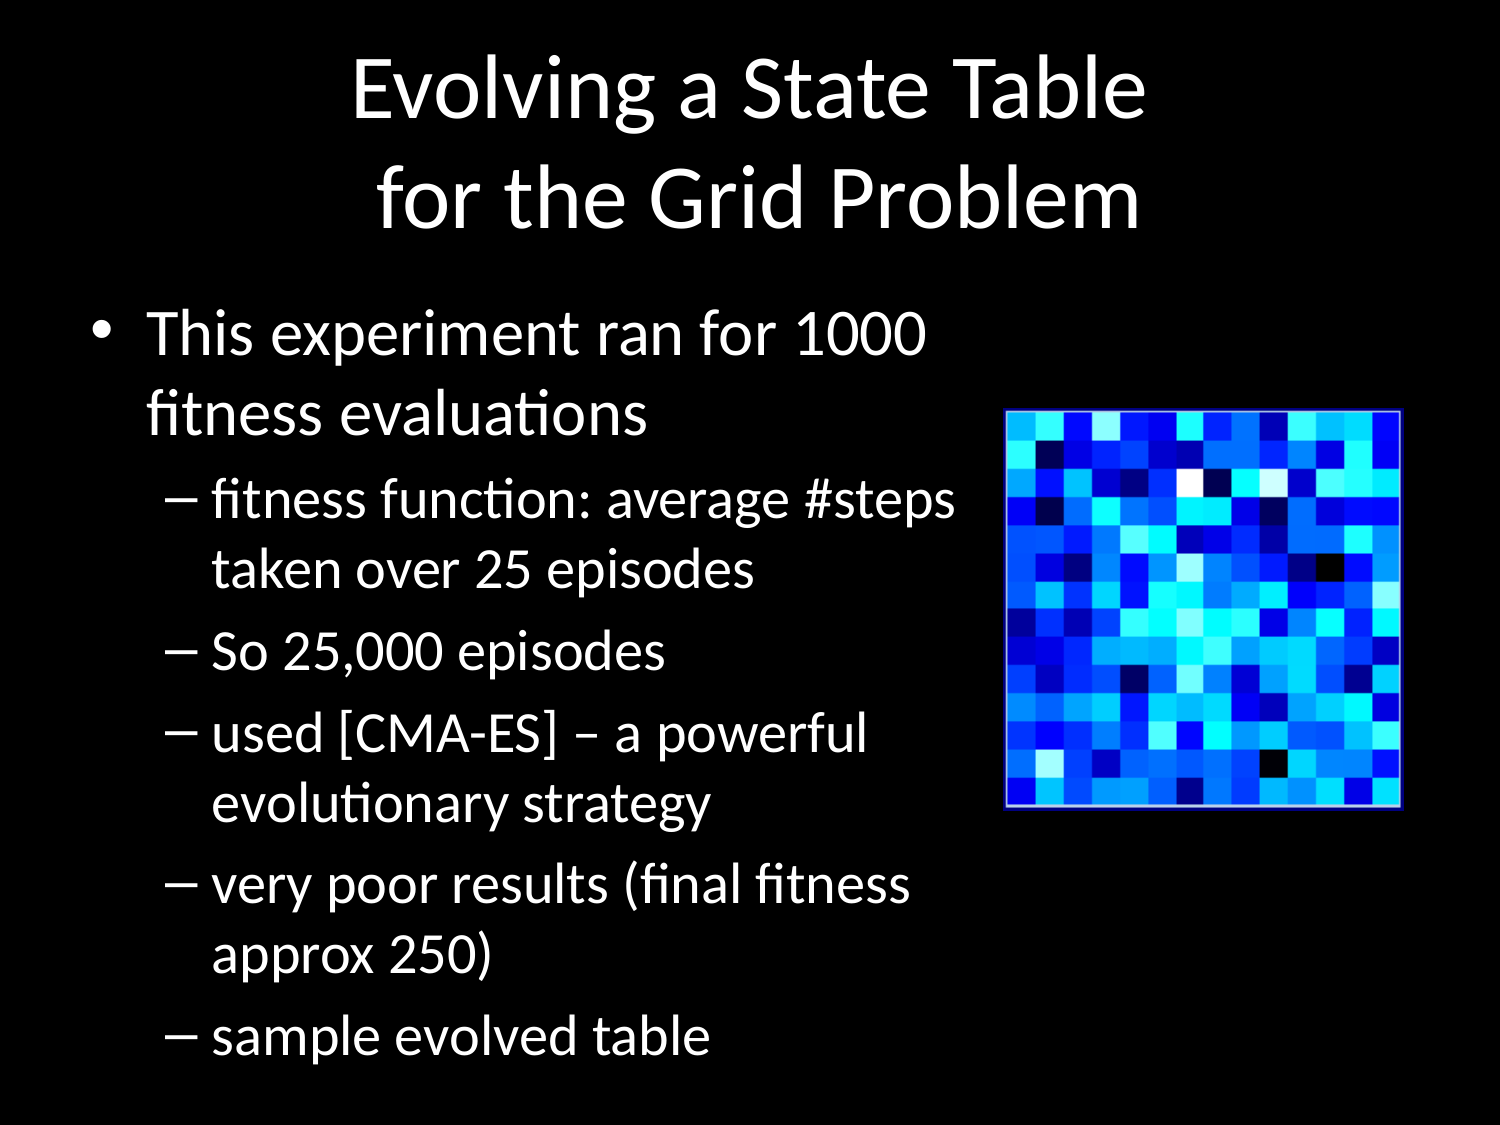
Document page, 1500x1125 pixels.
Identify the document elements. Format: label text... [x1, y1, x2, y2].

list This experiment ran for 1000 fitness evaluations fitness function: average #steps taken over 25 episodes So 25,000 episodes used [CMA-ES] – a powerful evolutionary strategy very poor results (final fitness approx 250) sample evolved table [74, 281, 991, 994]
picture [1002, 408, 1404, 811]
title Evolving a State Table for the Grid Problem [74, 44, 1426, 229]
